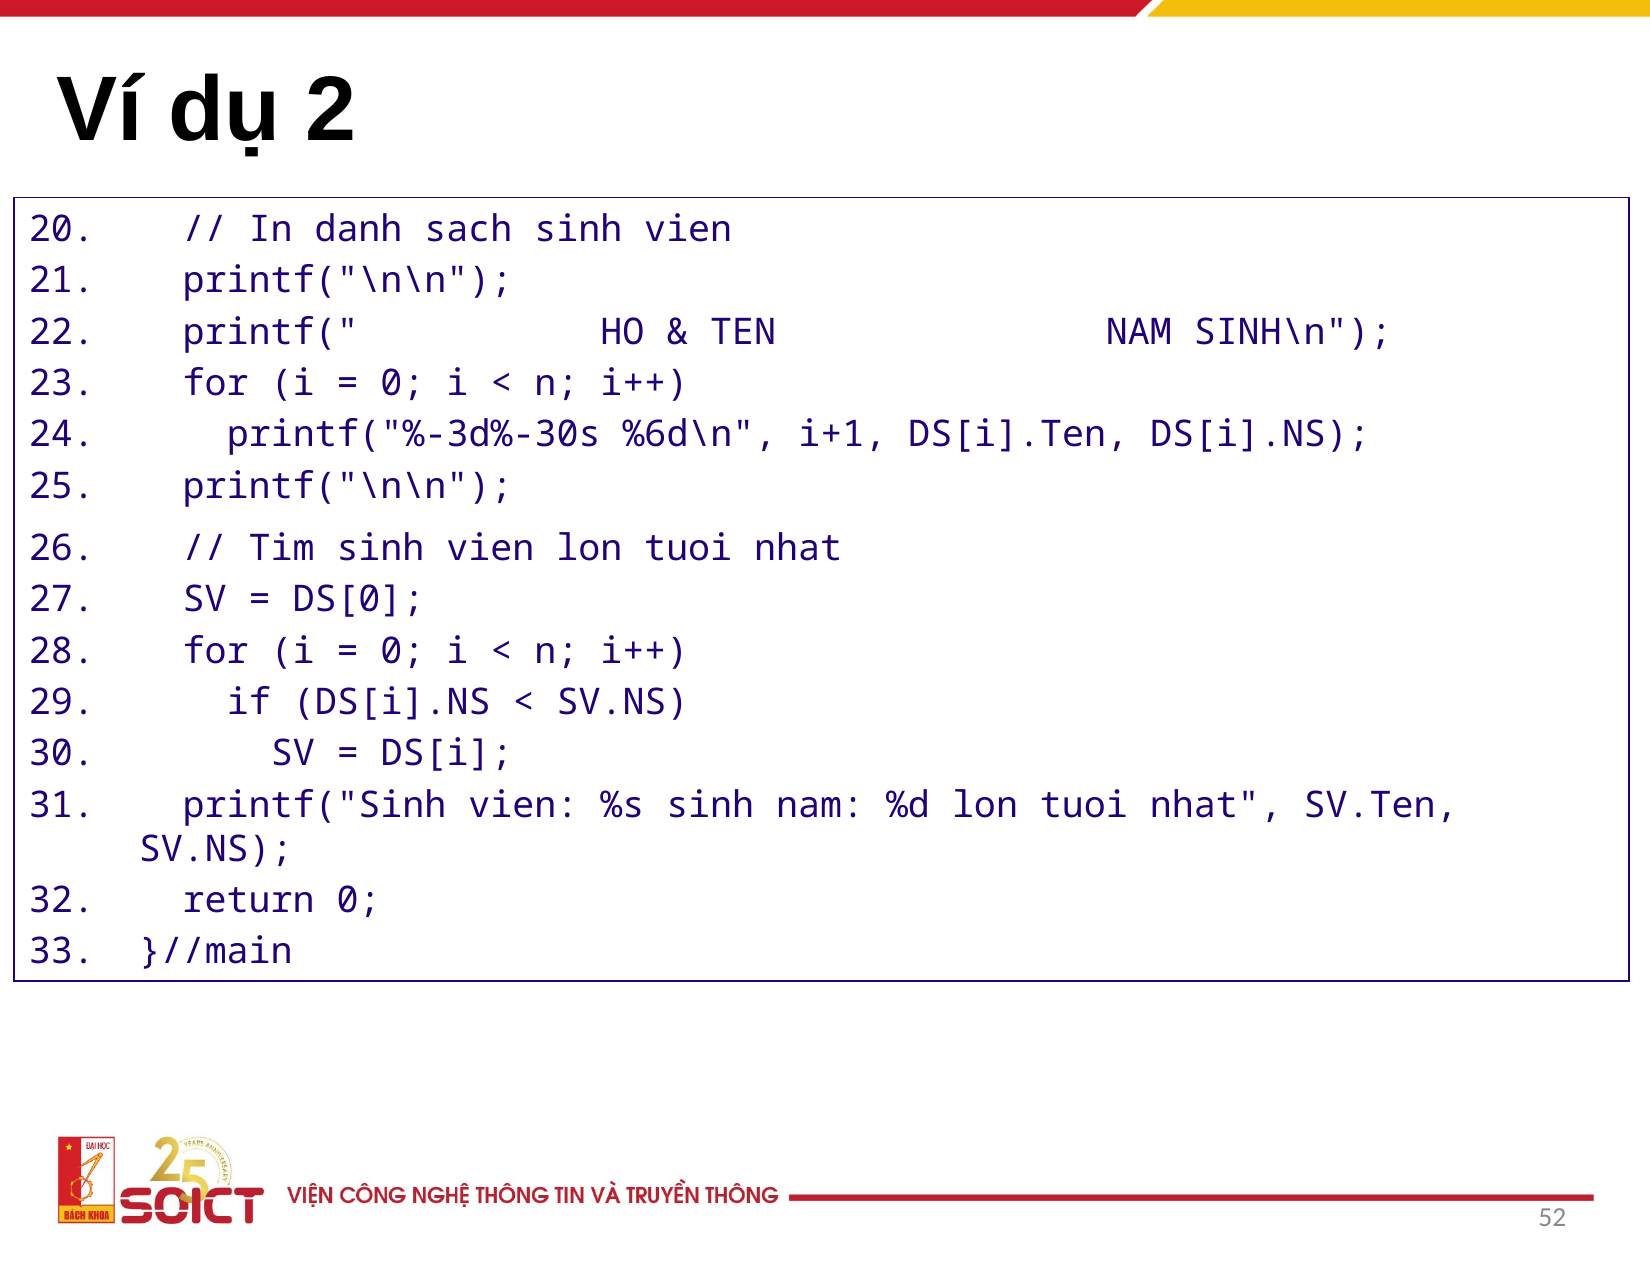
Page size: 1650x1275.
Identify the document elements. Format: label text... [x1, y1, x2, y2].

picture [0, 0, 1650, 1275]
title Ví dụ 2 [41, 22, 1582, 197]
text_box // In danh sach sinh vien printf("\n\n"); printf(" HO & TEN NAM SINH\n"); for (i = 0; i < n; i++) printf("%-3d%-30s %6d\n", i+1, DS[i].Ten, DS[i].NS); printf("\n\n"); // Tim sinh vien lon tuoi nhat SV = DS[0]; for (i = 0; i < n; i++) if (DS[i].NS < SV.NS) SV = DS[i]; printf("Sinh vien: %s sinh nam: %d lon tuoi nhat", SV.Ten, SV.NS); return 0; }//main [13, 197, 1630, 982]
slide_number ‹#› [1165, 1181, 1582, 1250]
